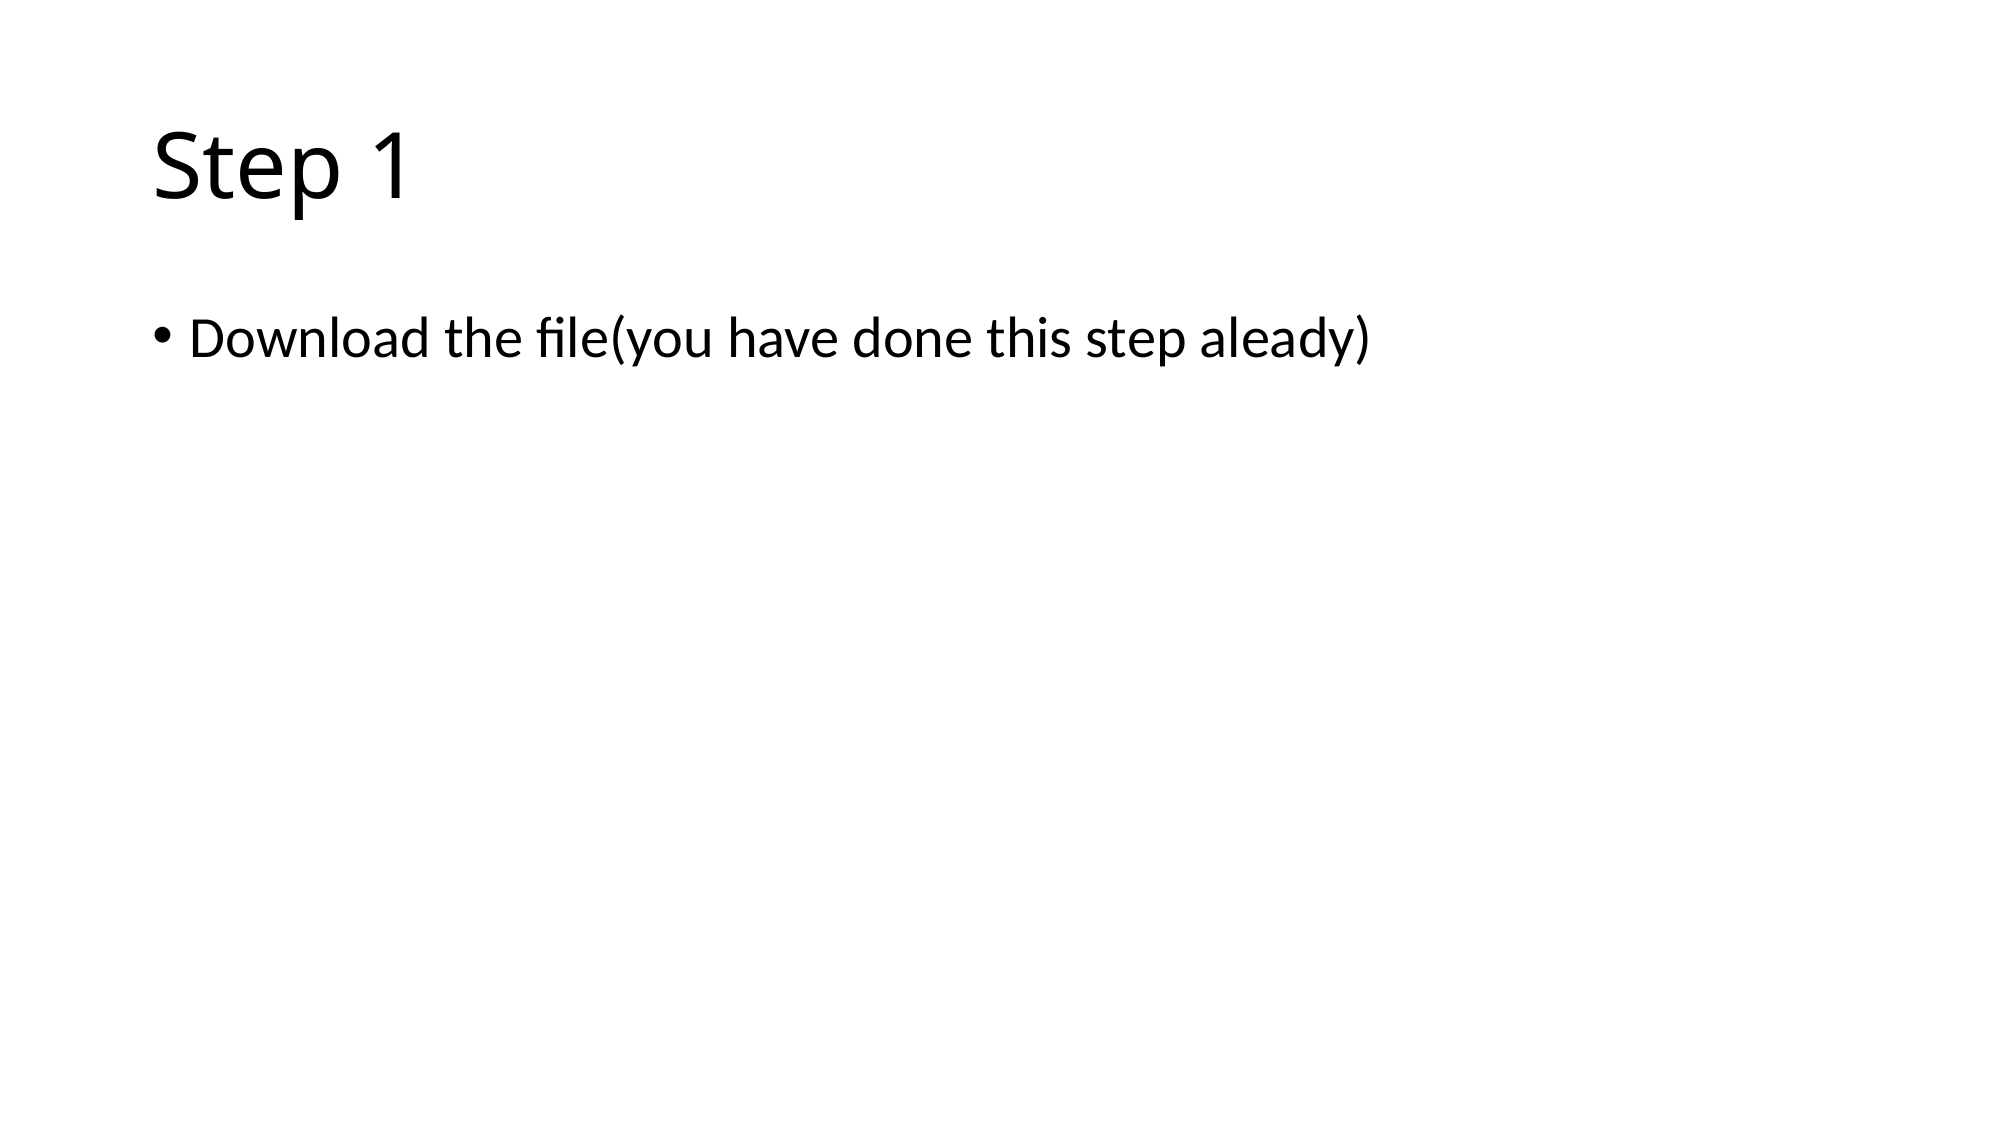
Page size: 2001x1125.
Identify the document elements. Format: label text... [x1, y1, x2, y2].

list Download the file(you have done this step aleady) [137, 299, 1863, 1014]
title Step 1 [137, 59, 1863, 278]
